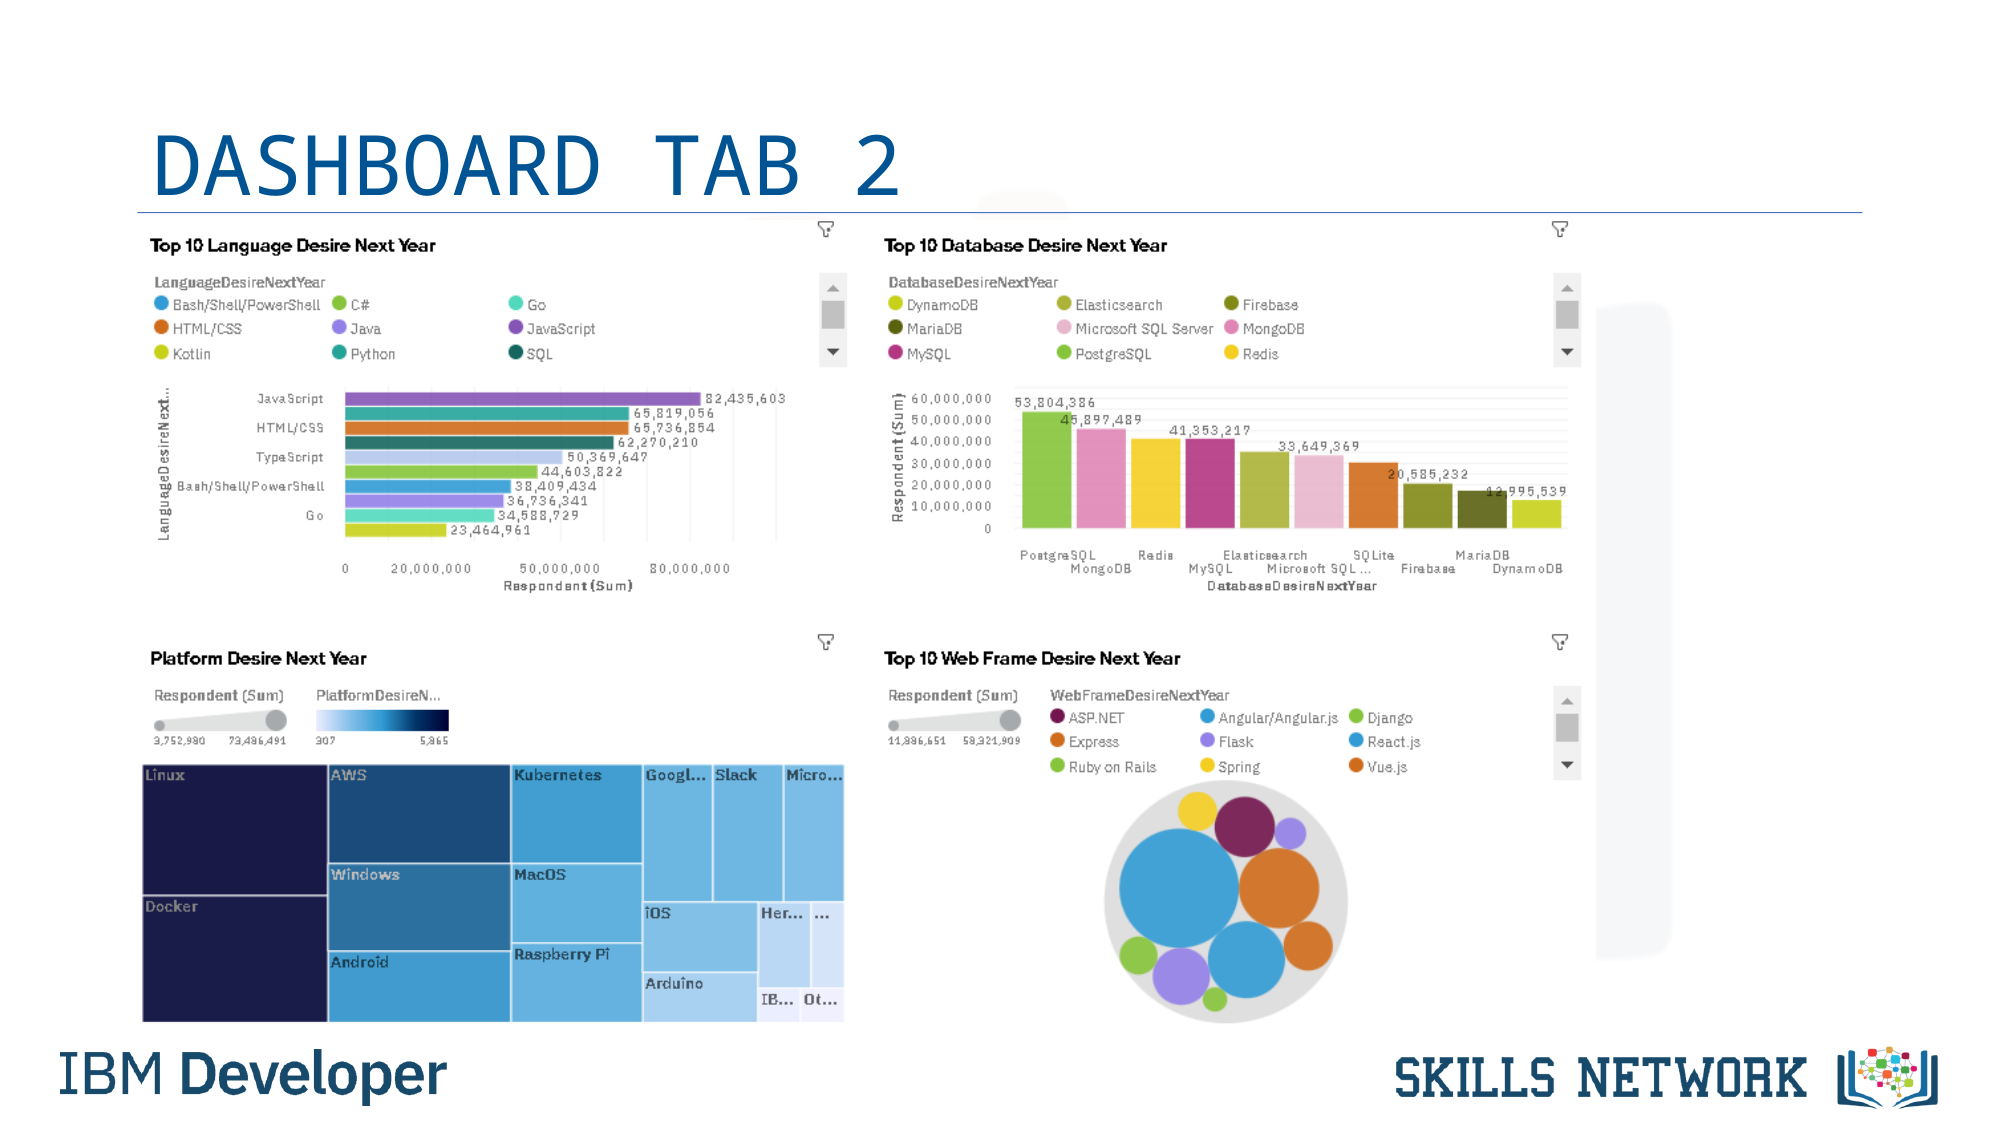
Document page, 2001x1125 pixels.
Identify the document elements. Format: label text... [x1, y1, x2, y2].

picture [55, 1045, 459, 1108]
picture [137, 220, 1596, 1034]
title DASHBOARD TAB 2 [137, 59, 1863, 278]
picture [1390, 1045, 1945, 1111]
